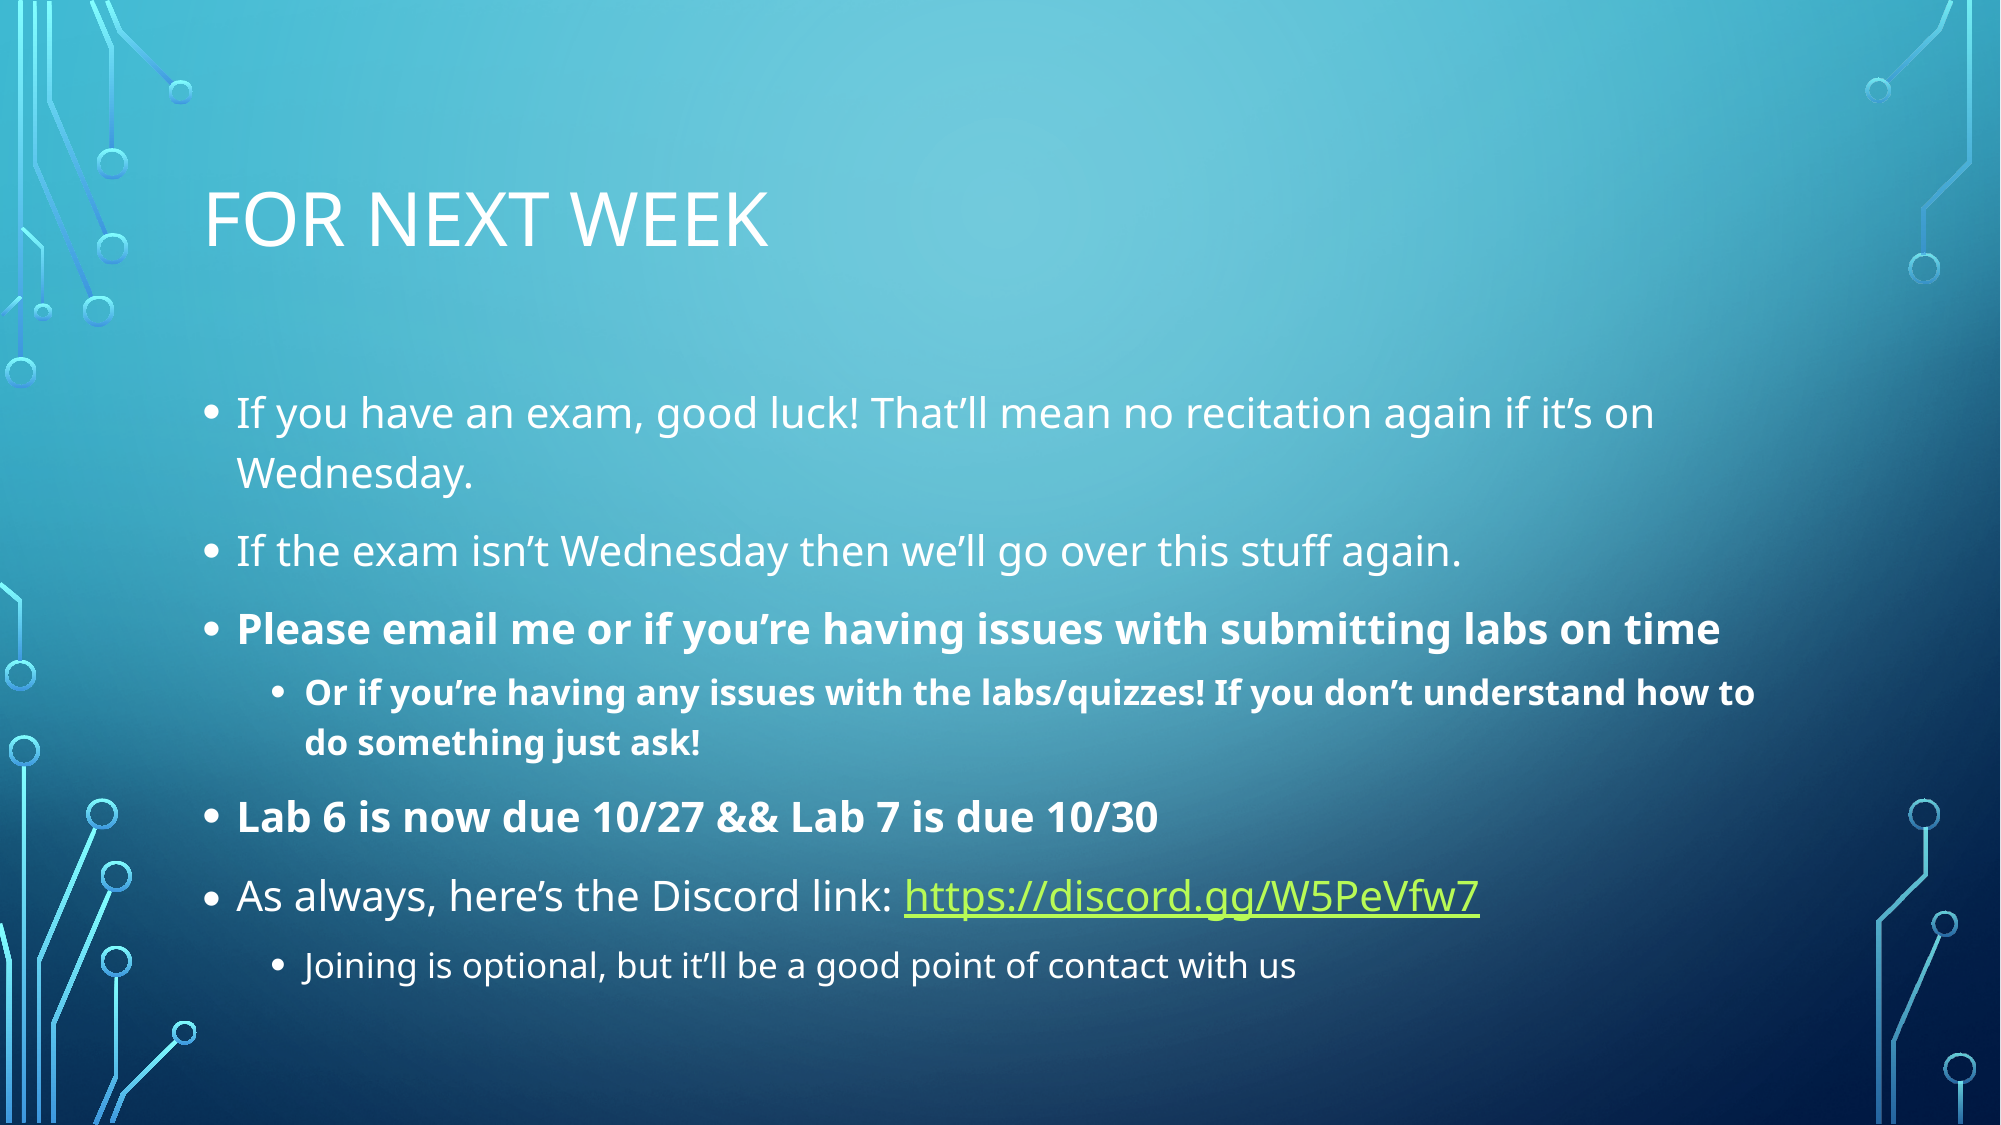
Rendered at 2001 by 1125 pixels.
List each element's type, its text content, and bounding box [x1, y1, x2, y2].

list If you have an exam, good luck! That’ll mean no recitation again if it’s on Wednesday. If the exam isn’t Wednesday then we’ll go over this stuff again. Please email me or if you’re having issues with submitting labs on time Or if you’re having any issues with the labs/quizzes! If you don’t understand how to do something just ask! Lab 6 is now due 10/27 && Lab 7 is due 10/30 As always, here’s the Discord link: https://discord.gg/W5PeVfw7 Joining is optional, but it’ll be a good point of contact with us [187, 369, 1813, 994]
title For next week [187, 101, 1813, 344]
